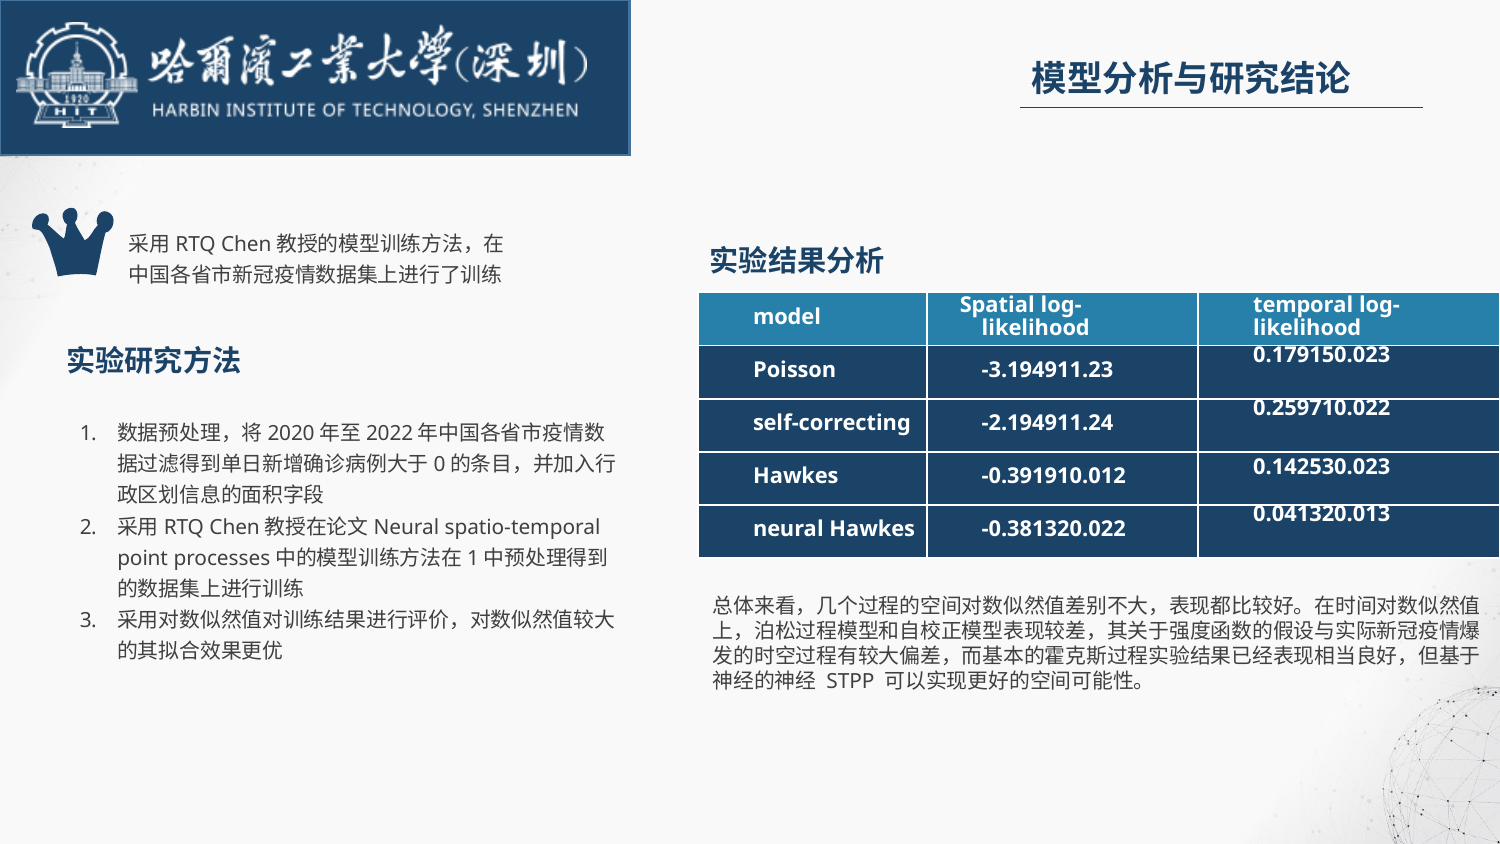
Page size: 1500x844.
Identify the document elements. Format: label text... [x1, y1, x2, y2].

text_box 实验研究方法 [54, 336, 253, 383]
text_box 数据预处理，将2020年至2022年中国各省市疫情数据过滤得到单日新增确诊病例大于0的条目，并加入行政区划信息的面积字段 采用RTQ Chen教授在论文Neural spatio-temporal point processes中的模型训练方法在1中预处理得到的数据集上进行训练 采用对数似然值对训练结果进行评价，对数似然值较大的其拟合效果更优 [68, 407, 637, 669]
picture [0, 0, 1500, 844]
text_box 采用RTQ Chen教授的模型训练方法，在中国各省市新冠疫情数据集上进行了训练 [117, 218, 526, 293]
text_box 模型分析与研究结论 [1020, 50, 1392, 104]
picture [16, 22, 587, 128]
text_box [0, 0, 631, 156]
text_box [32, 207, 114, 277]
text_box 总体来看，几个过程的空间对数似然值差别不大，表现都比较好。在时间对数似然值上，泊松过程模型和自校正模型表现较差，其关于强度函数的假设与实际新冠疫情爆发的时空过程有较大偏差，而基本的霍克斯过程实验结果已经表现相当良好，但基于神经的神经 STPP 可以实现更好的空间可能性。 [698, 585, 1500, 700]
text_box 实验结果分析 [698, 236, 1258, 283]
